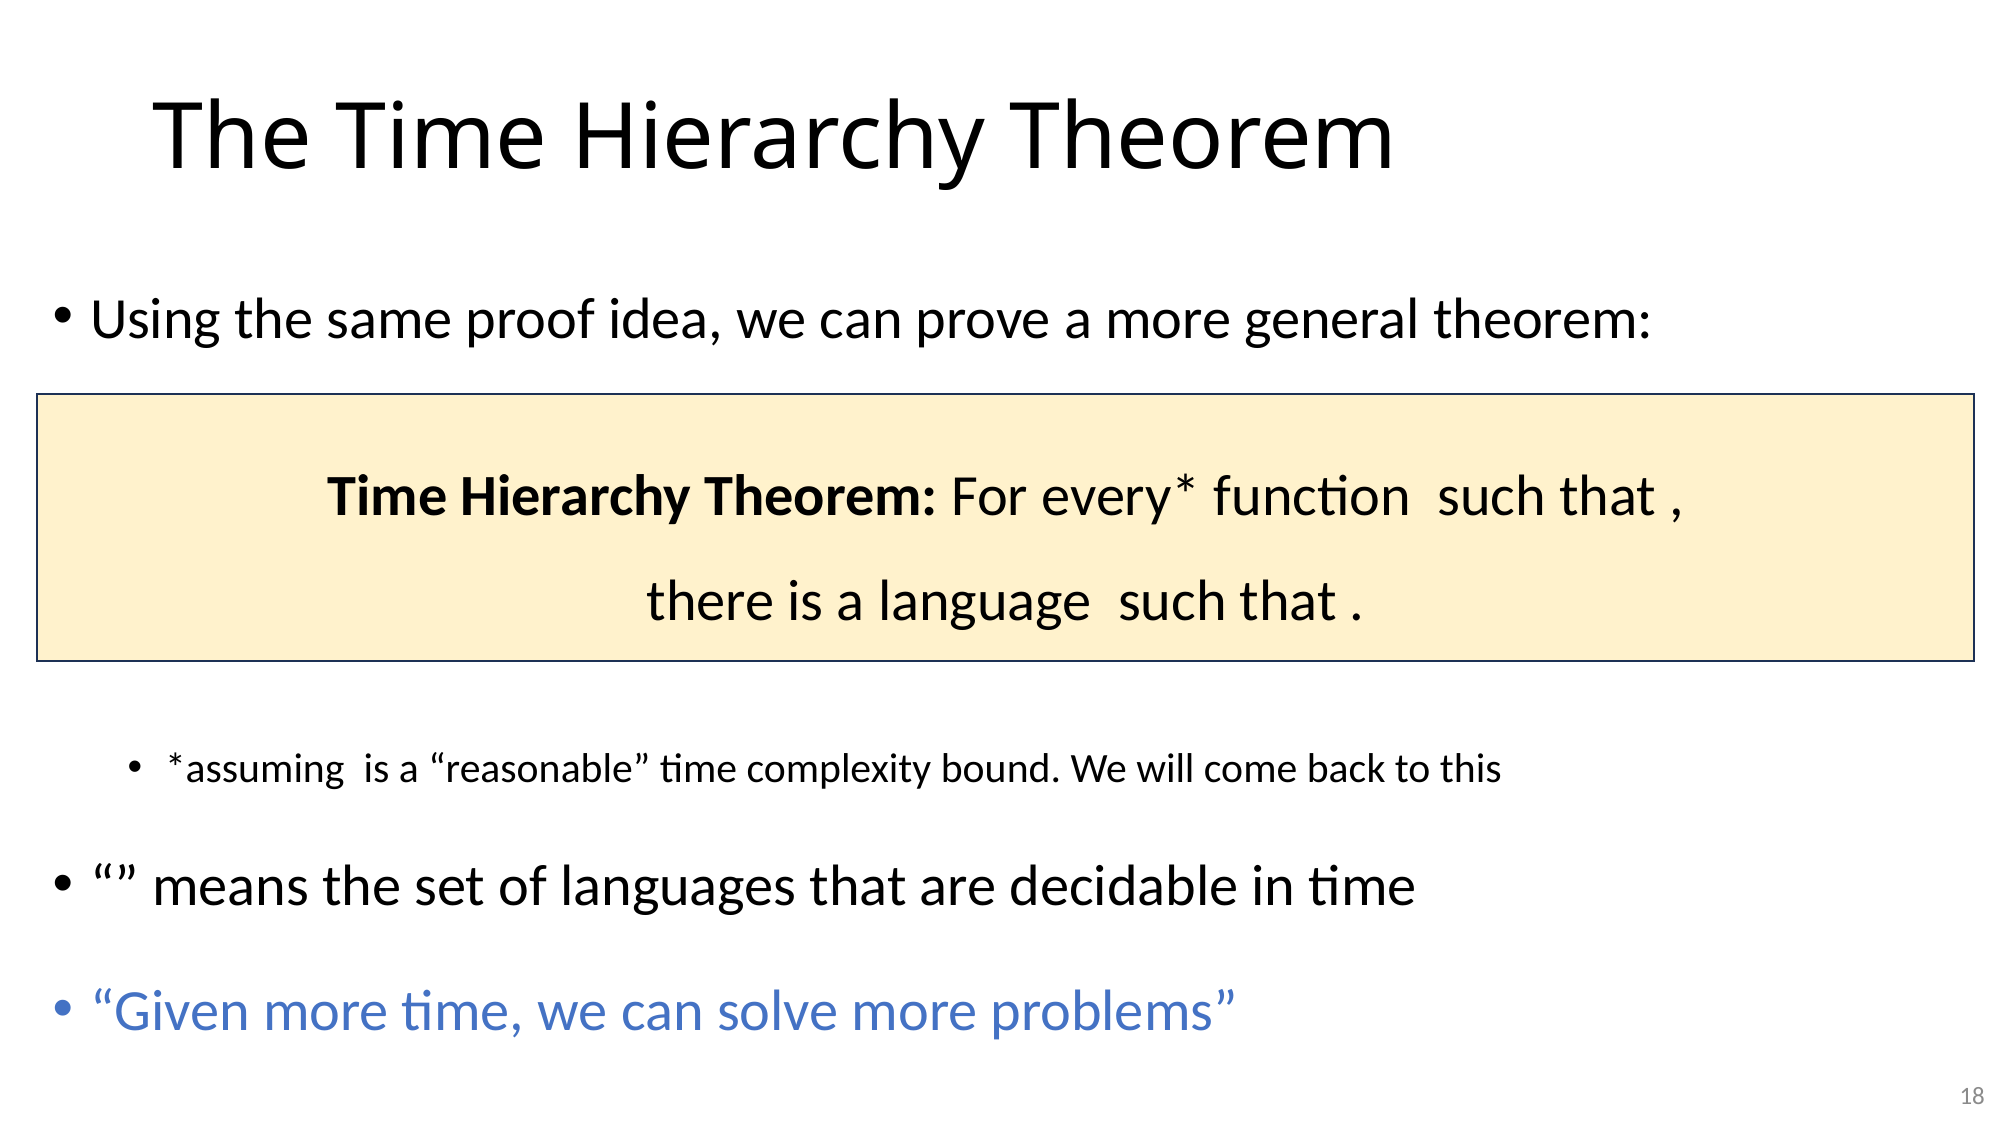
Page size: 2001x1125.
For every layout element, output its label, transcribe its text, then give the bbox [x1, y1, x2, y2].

title The Time Hierarchy Theorem [137, 29, 1863, 248]
slide_number 18 [1550, 1064, 2000, 1125]
